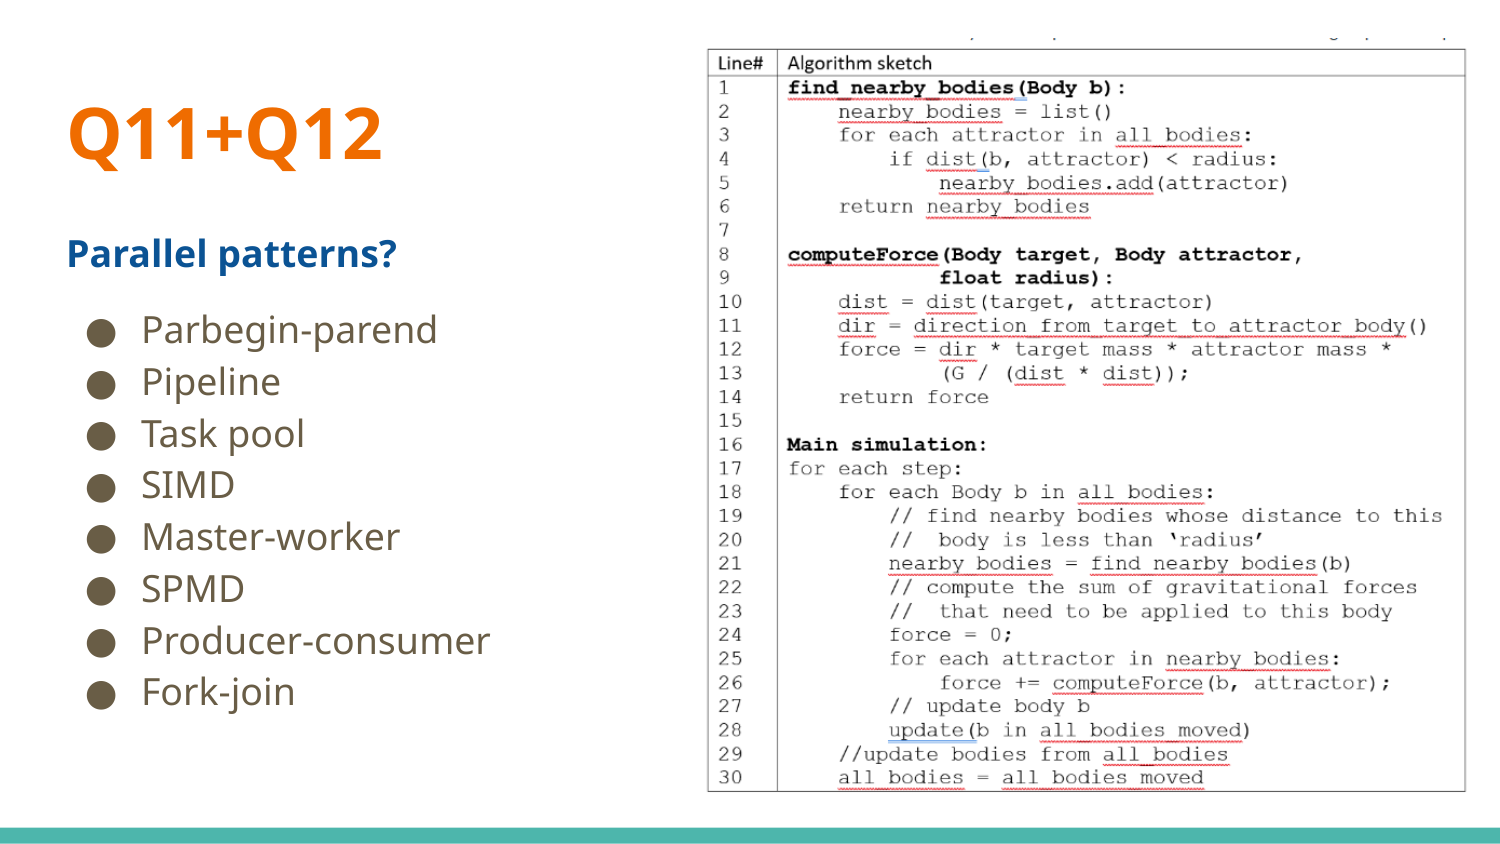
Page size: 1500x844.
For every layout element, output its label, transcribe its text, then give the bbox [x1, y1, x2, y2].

list Parallel patterns? Parbegin-parend Pipeline Task pool SIMD Master-worker SPMD Producer-consumer Fork-join [51, 207, 691, 750]
title Q11+Q12 [51, 72, 691, 189]
picture [696, 38, 1486, 806]
